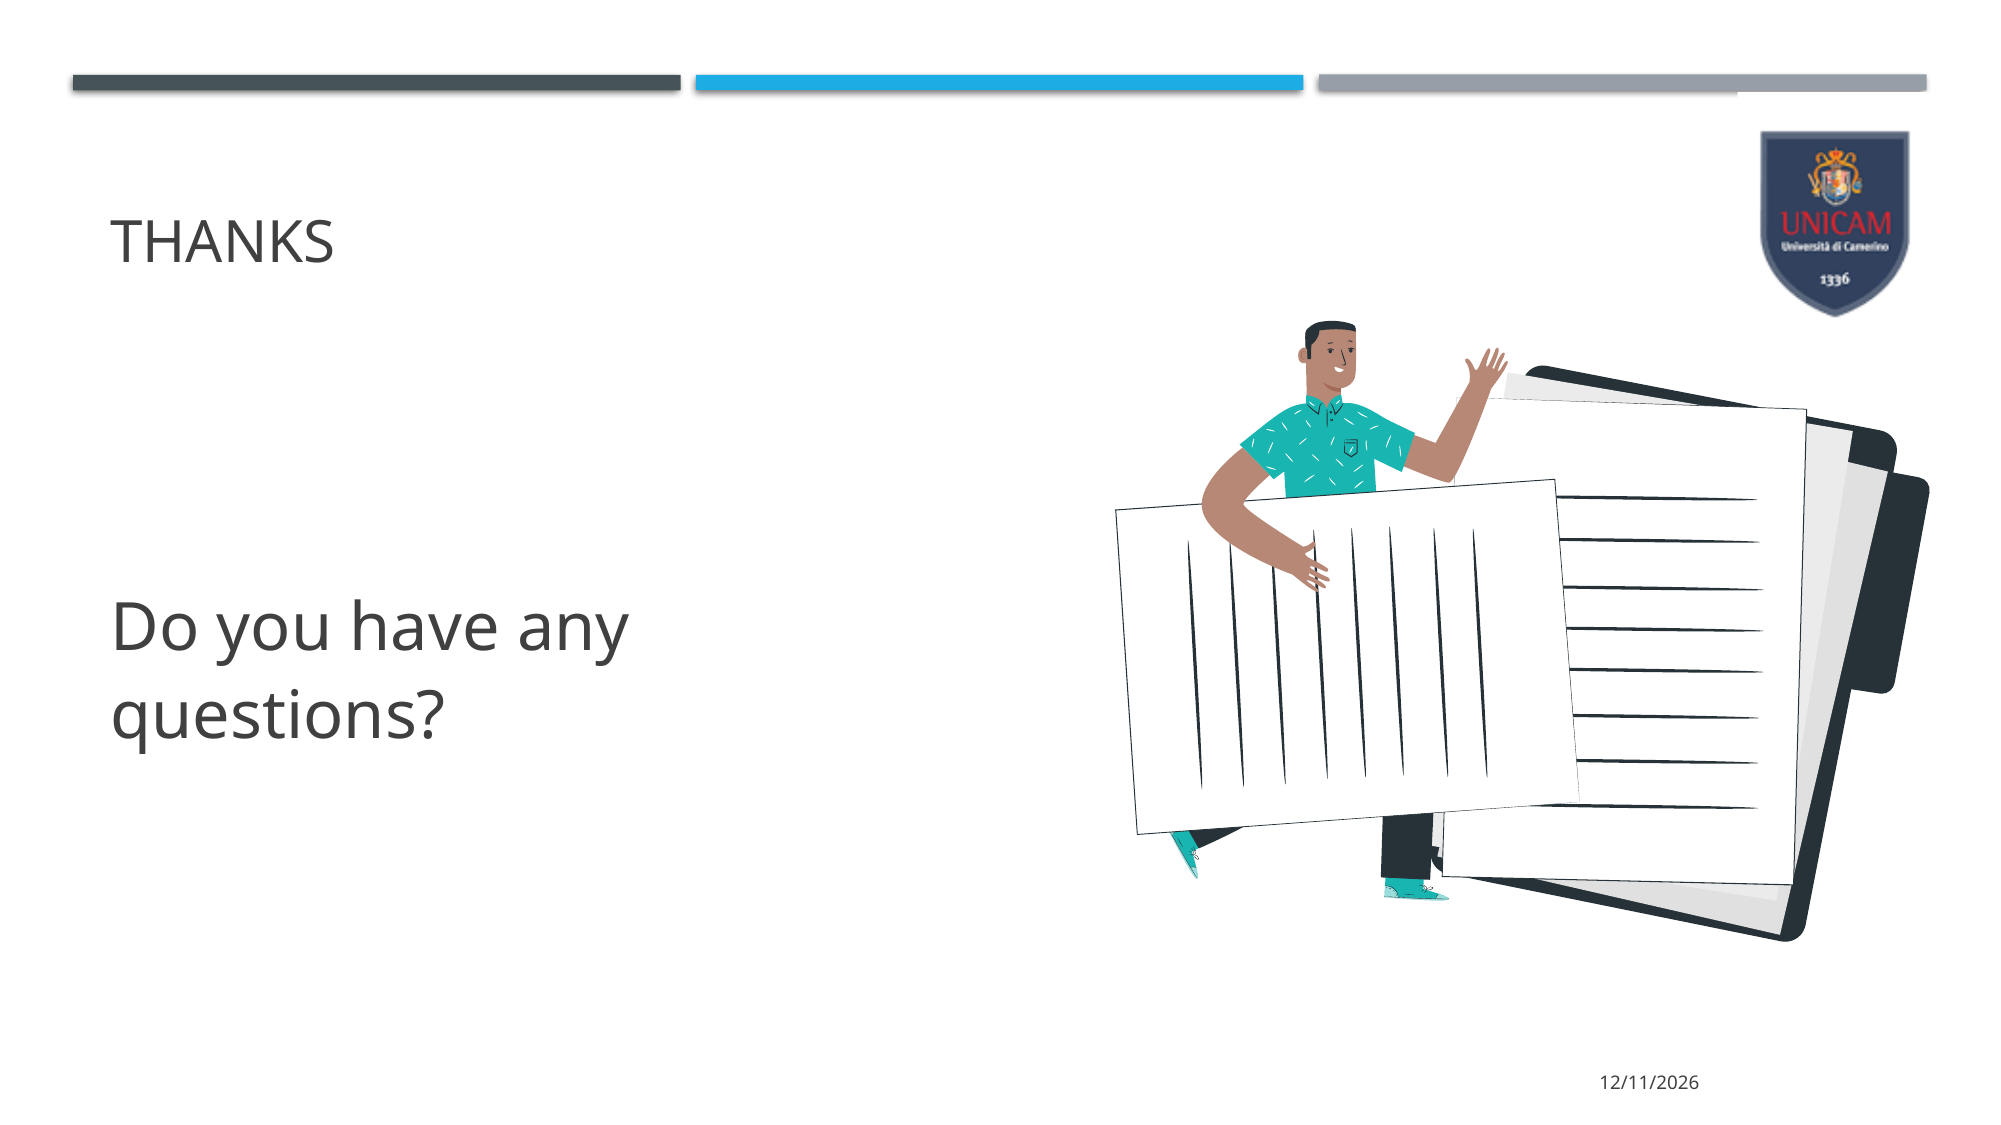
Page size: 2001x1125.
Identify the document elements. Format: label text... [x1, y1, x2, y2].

picture [1737, 91, 1932, 341]
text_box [1114, 320, 1581, 901]
list Do you have any questions? [95, 365, 948, 962]
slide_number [1247, 1053, 1715, 1114]
title thanks [95, 119, 1731, 282]
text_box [1428, 364, 1932, 943]
